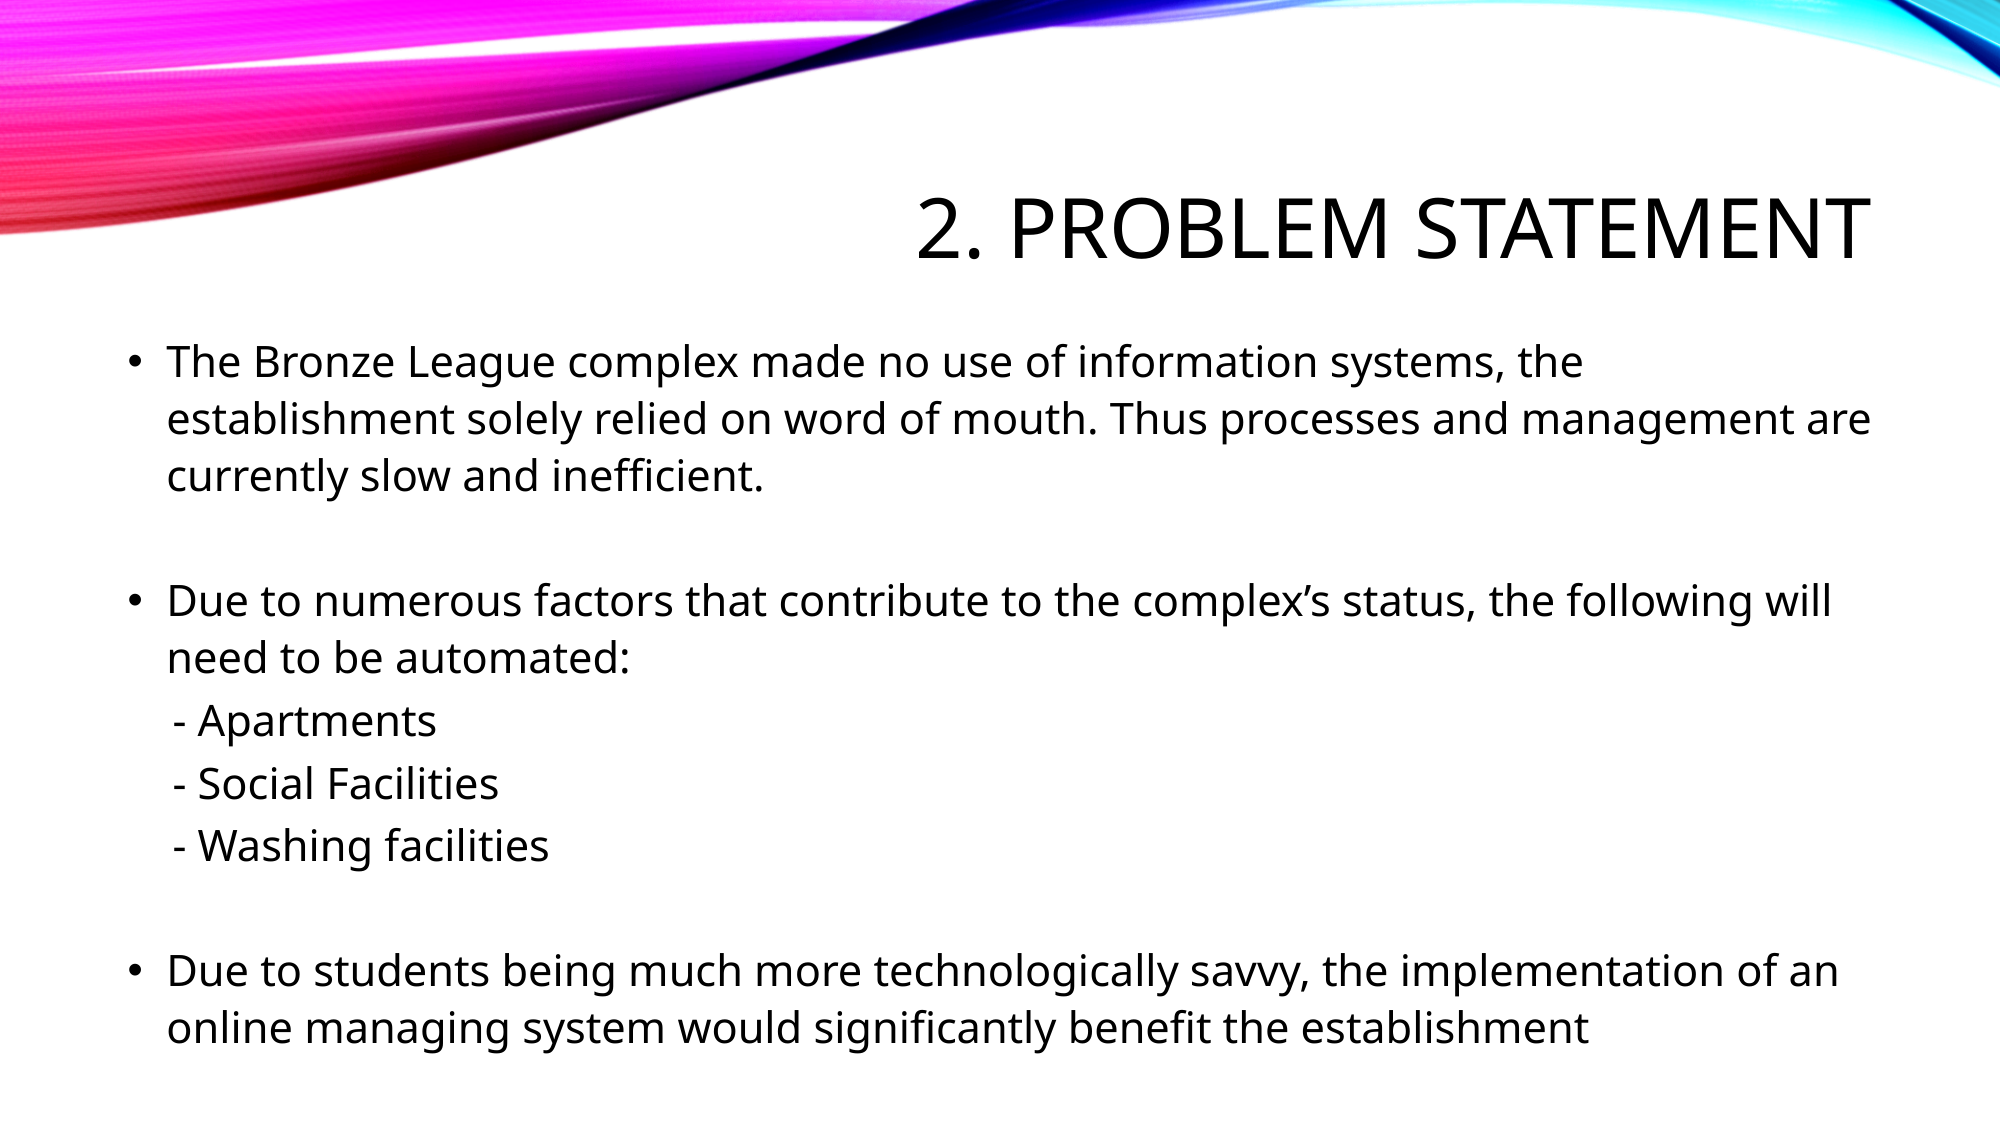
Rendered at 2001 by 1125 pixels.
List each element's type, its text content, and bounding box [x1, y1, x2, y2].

picture [1910, 0, 2000, 45]
picture [0, 0, 2000, 237]
title 2. Problem statement [474, 125, 1888, 321]
picture [1890, 0, 2000, 75]
list The Bronze League complex made no use of information systems, the establishment solely relied on word of mouth. Thus processes and management are currently slow and inefficient. Due to numerous factors that contribute to the complex’s status, the following will need to be automated: - Apartments - Social Facilities - Washing facilities Due to students being much more technologically savvy, the implementation of an online managing system would significantly benefit the establishment [112, 321, 1888, 1086]
